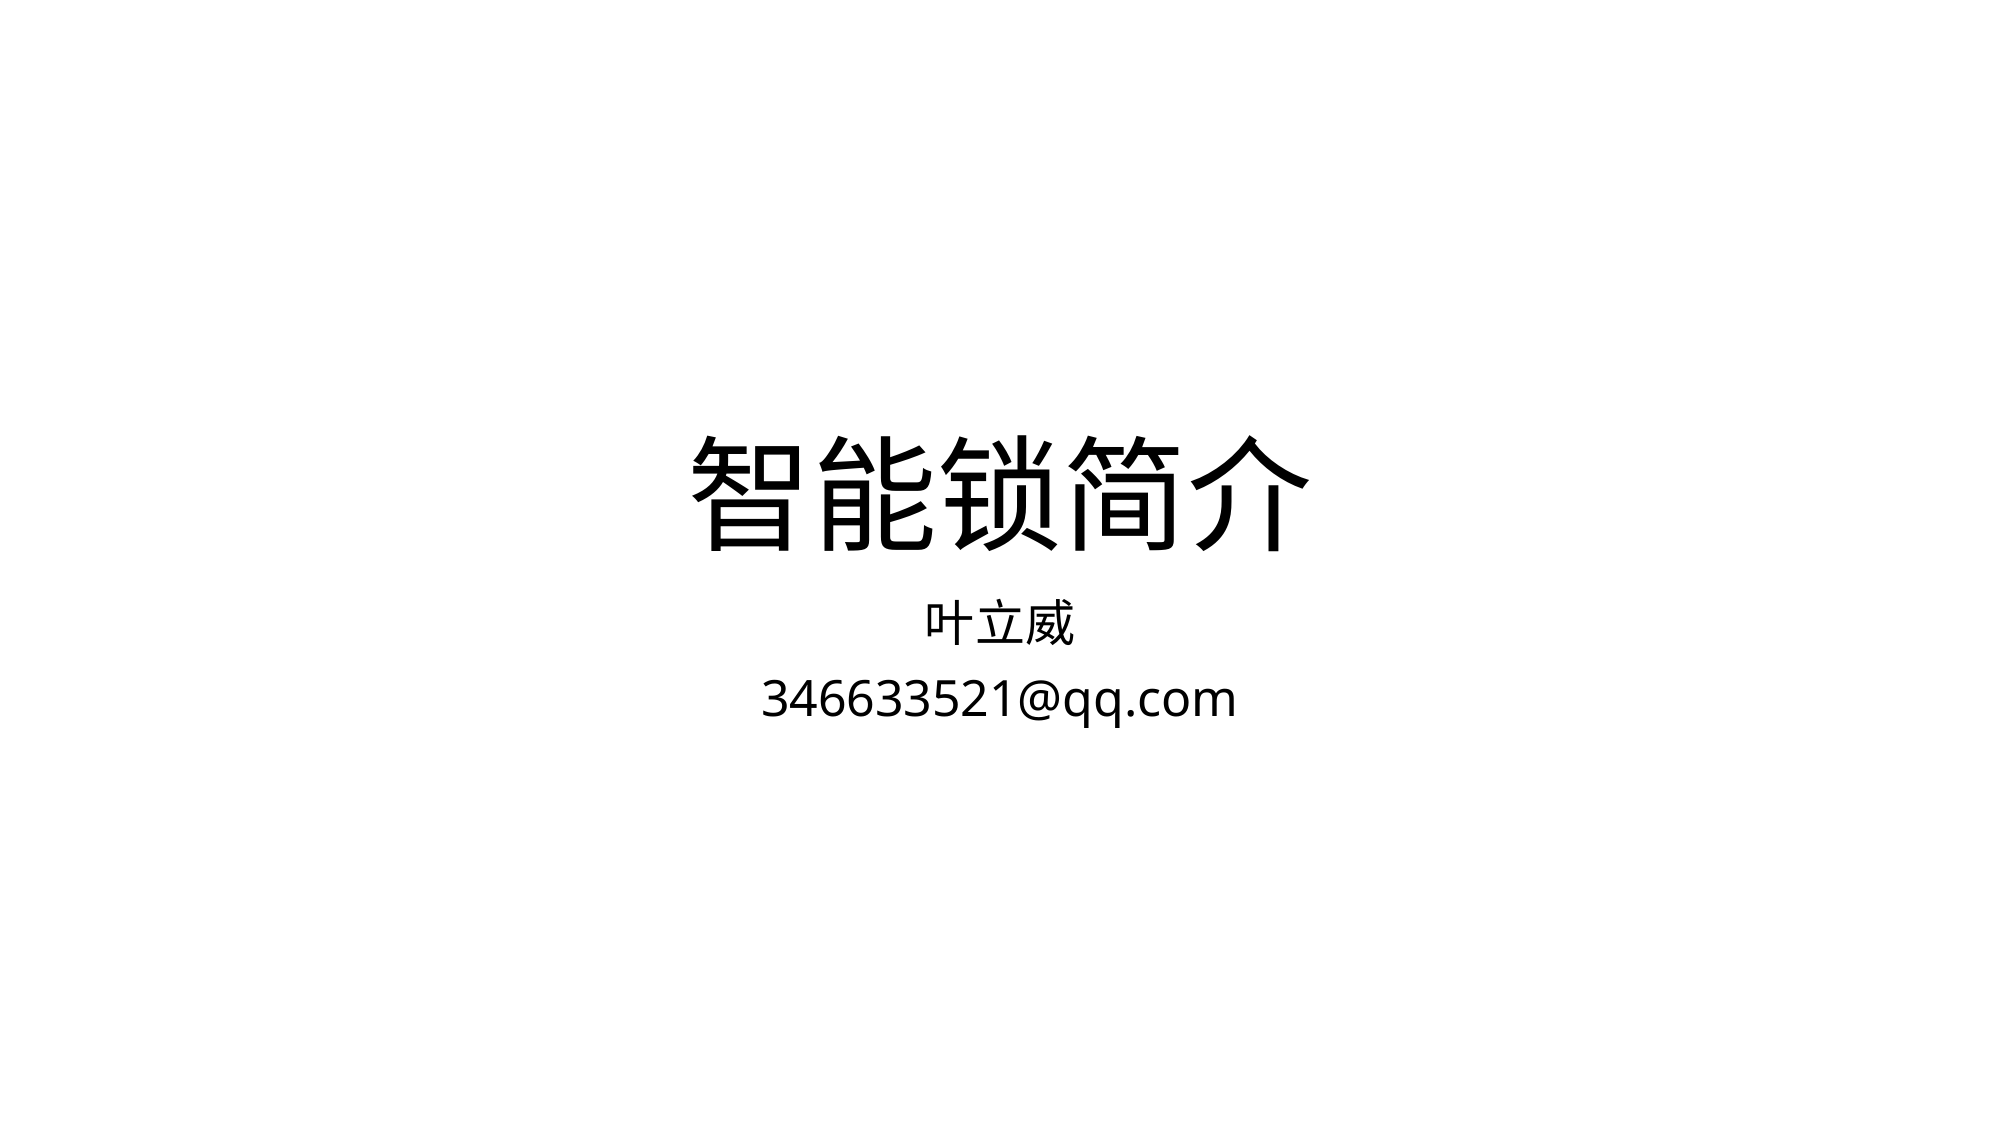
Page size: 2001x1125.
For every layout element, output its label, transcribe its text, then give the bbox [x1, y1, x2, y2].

subtitle 叶立威 346633521@qq.com [249, 590, 1750, 863]
title 智能锁简介 [249, 184, 1750, 576]
